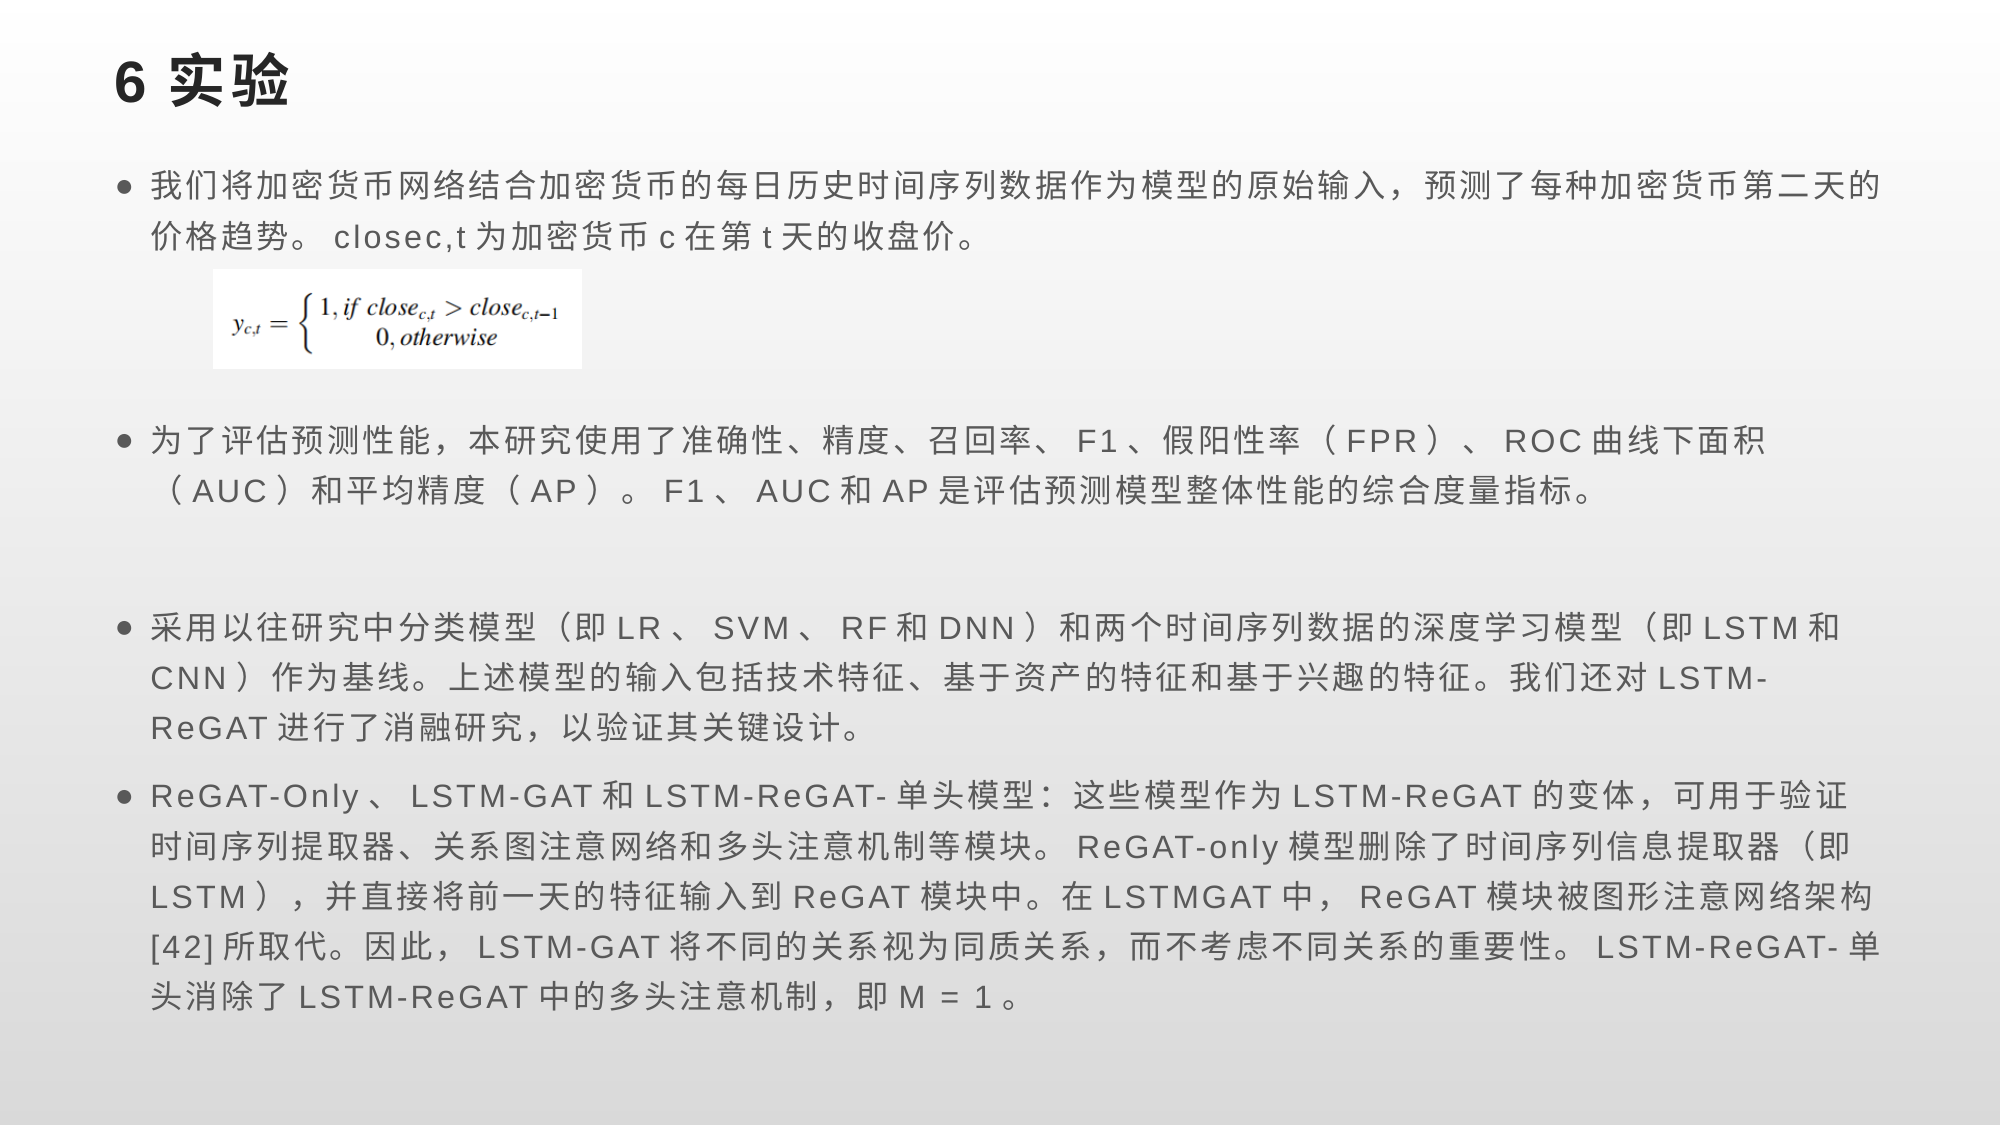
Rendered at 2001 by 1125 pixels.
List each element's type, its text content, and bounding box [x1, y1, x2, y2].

list 我们将加密货币网络结合加密货币的每日历史时间序列数据作为模型的原始输入，预测了每种加密货币第二天的价格趋势。closec,t为加密货币c在第t天的收盘价。 为了评估预测性能，本研究使用了准确性、精度、召回率、F1、假阳性率（FPR）、ROC曲线下面积（AUC）和平均精度（AP）。F1、AUC和AP是评估预测模型整体性能的综合度量指标。 采用以往研究中分类模型（即LR、SVM、RF和DNN）和两个时间序列数据的深度学习模型（即LSTM和CNN）作为基线。上述模型的输入包括技术特征、基于资产的特征和基于兴趣的特征。我们还对LSTM-ReGAT进行了消融研究，以验证其关键设计。 ReGAT-Only、LSTM-GAT和LSTM-ReGAT-单头模型：这些模型作为LSTM-ReGAT的变体，可用于验证时间序列提取器、关系图注意网络和多头注意机制等模块。ReGAT-only模型删除了时间序列信息提取器（即LSTM），并直接将前一天的特征输入到ReGAT模块中。在LSTMGAT中，ReGAT模块被图形注意网络架构[42]所取代。因此，LSTM-GAT将不同的关系视为同质关系，而不考虑不同关系的重要性。LSTM-ReGAT-单头消除了LSTM-ReGAT中的多头注意机制，即M = 1。 [99, 146, 1900, 1026]
picture [213, 269, 582, 369]
title 6实验 [99, 21, 1900, 137]
